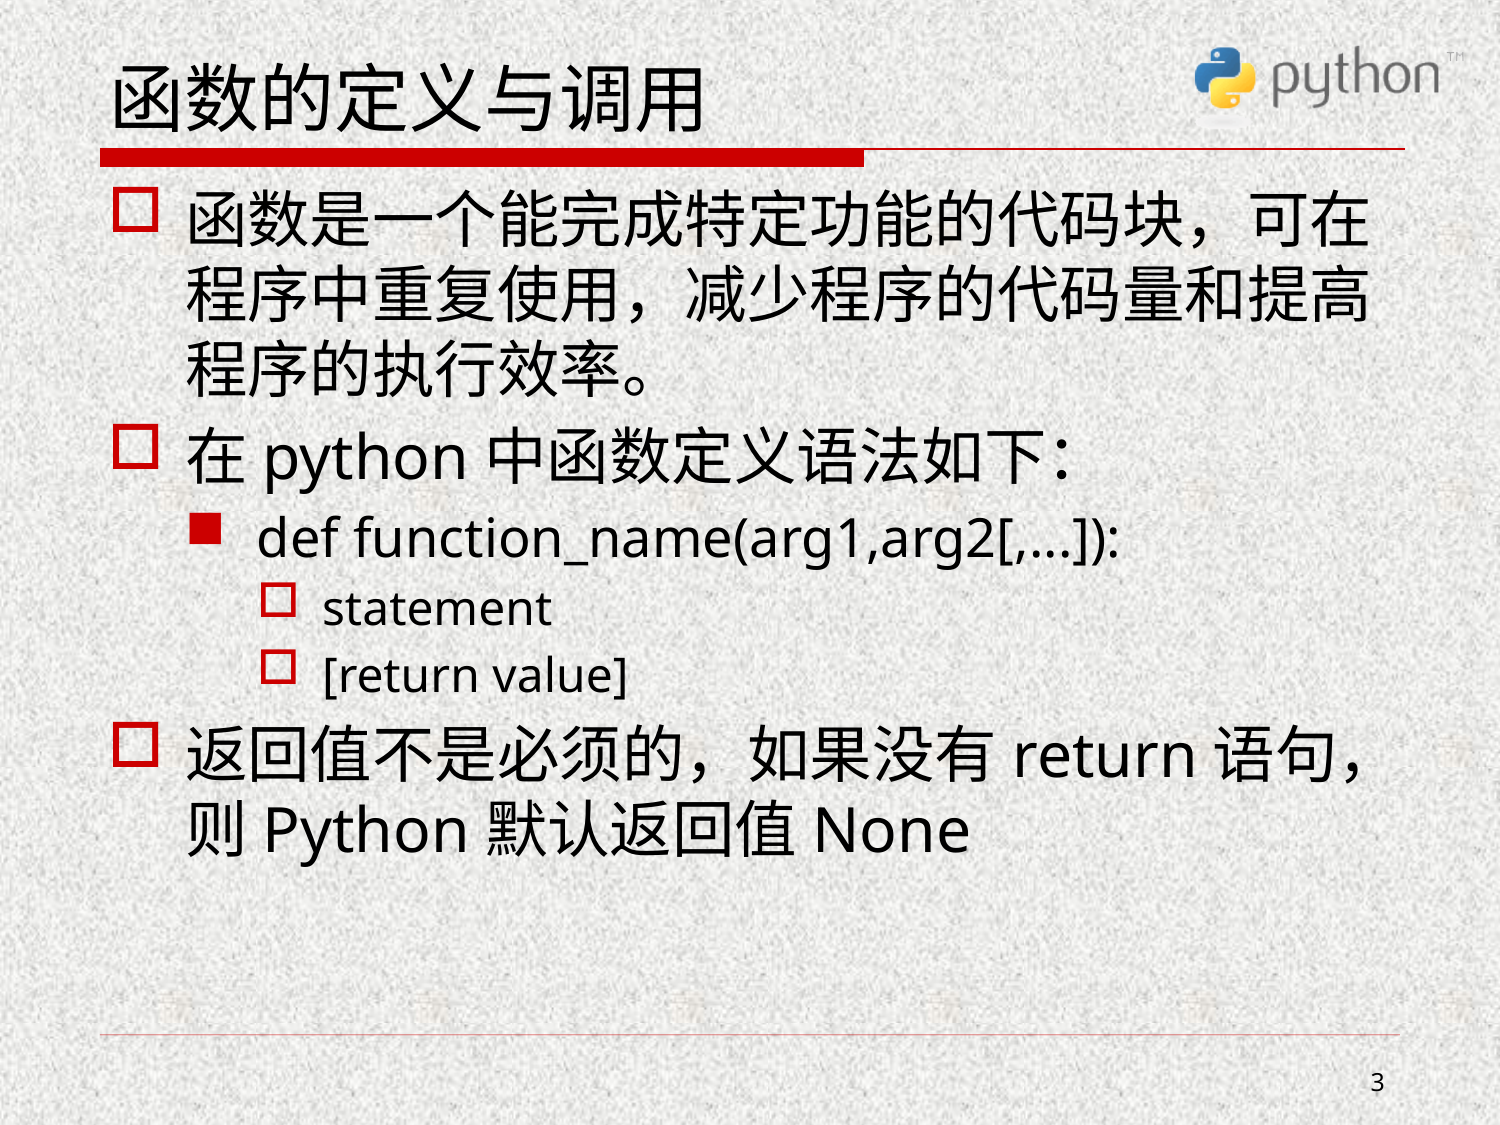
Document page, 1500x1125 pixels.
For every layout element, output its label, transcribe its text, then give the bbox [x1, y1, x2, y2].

slide_number 3 [1074, 1058, 1401, 1103]
picture [0, 0, 1500, 1125]
list 函数是一个能完成特定功能的代码块，可在程序中重复使用，减少程序的代码量和提高程序的执行效率。 在python中函数定义语法如下： def function_name(arg1,arg2[,...]): statement [return value] 返回值不是必须的，如果没有return语句，则Python默认返回值None [92, 172, 1406, 988]
title 函数的定义与调用 [94, 50, 1407, 149]
